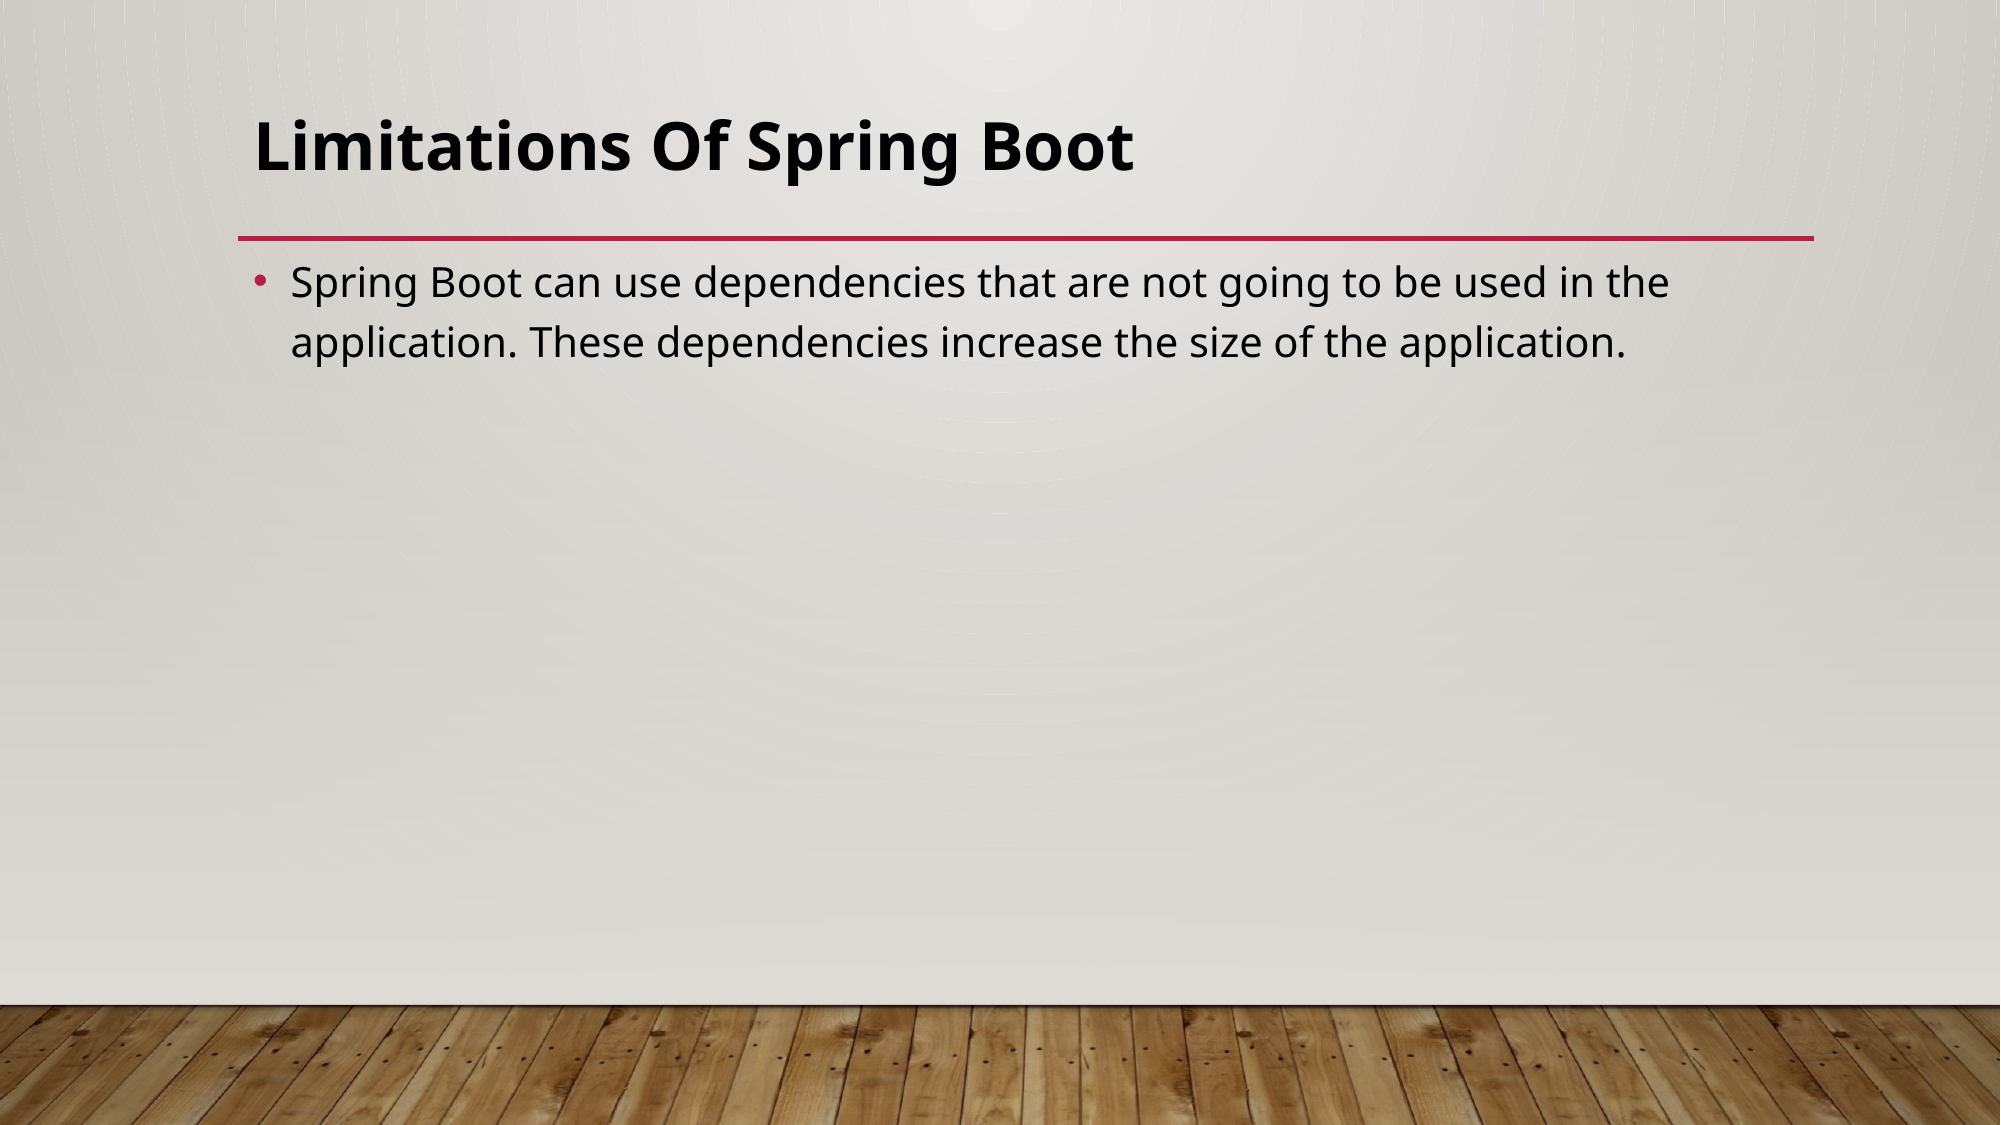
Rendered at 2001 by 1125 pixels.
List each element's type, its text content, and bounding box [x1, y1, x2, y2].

title Limitations Of Spring Boot [238, 104, 1814, 237]
picture [0, 1005, 2000, 1125]
list Spring Boot can use dependencies that are not going to be used in the application. These dependencies increase the size of the application. [238, 237, 1814, 897]
